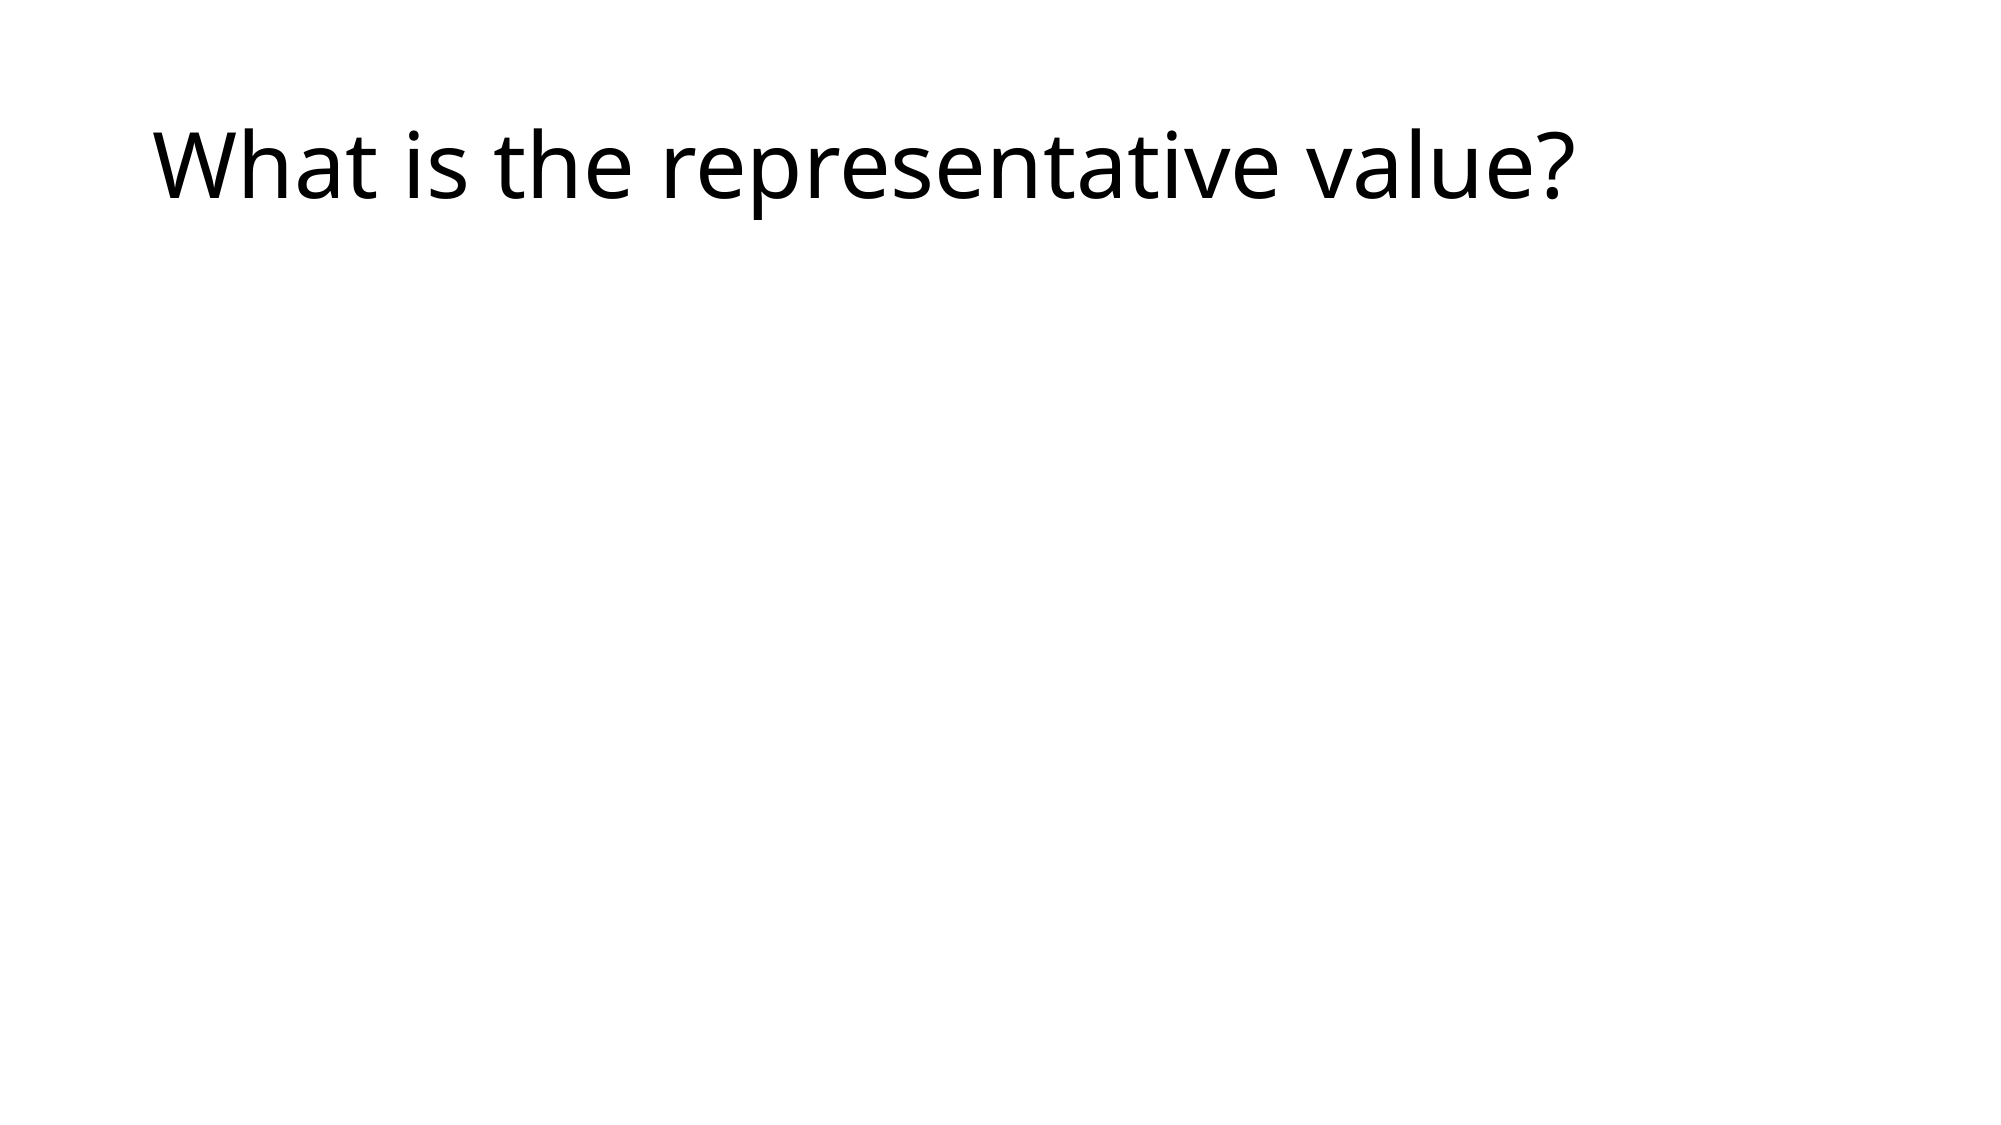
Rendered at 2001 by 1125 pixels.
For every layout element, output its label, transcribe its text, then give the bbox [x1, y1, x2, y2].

title What is the representative value? [137, 59, 1863, 278]
